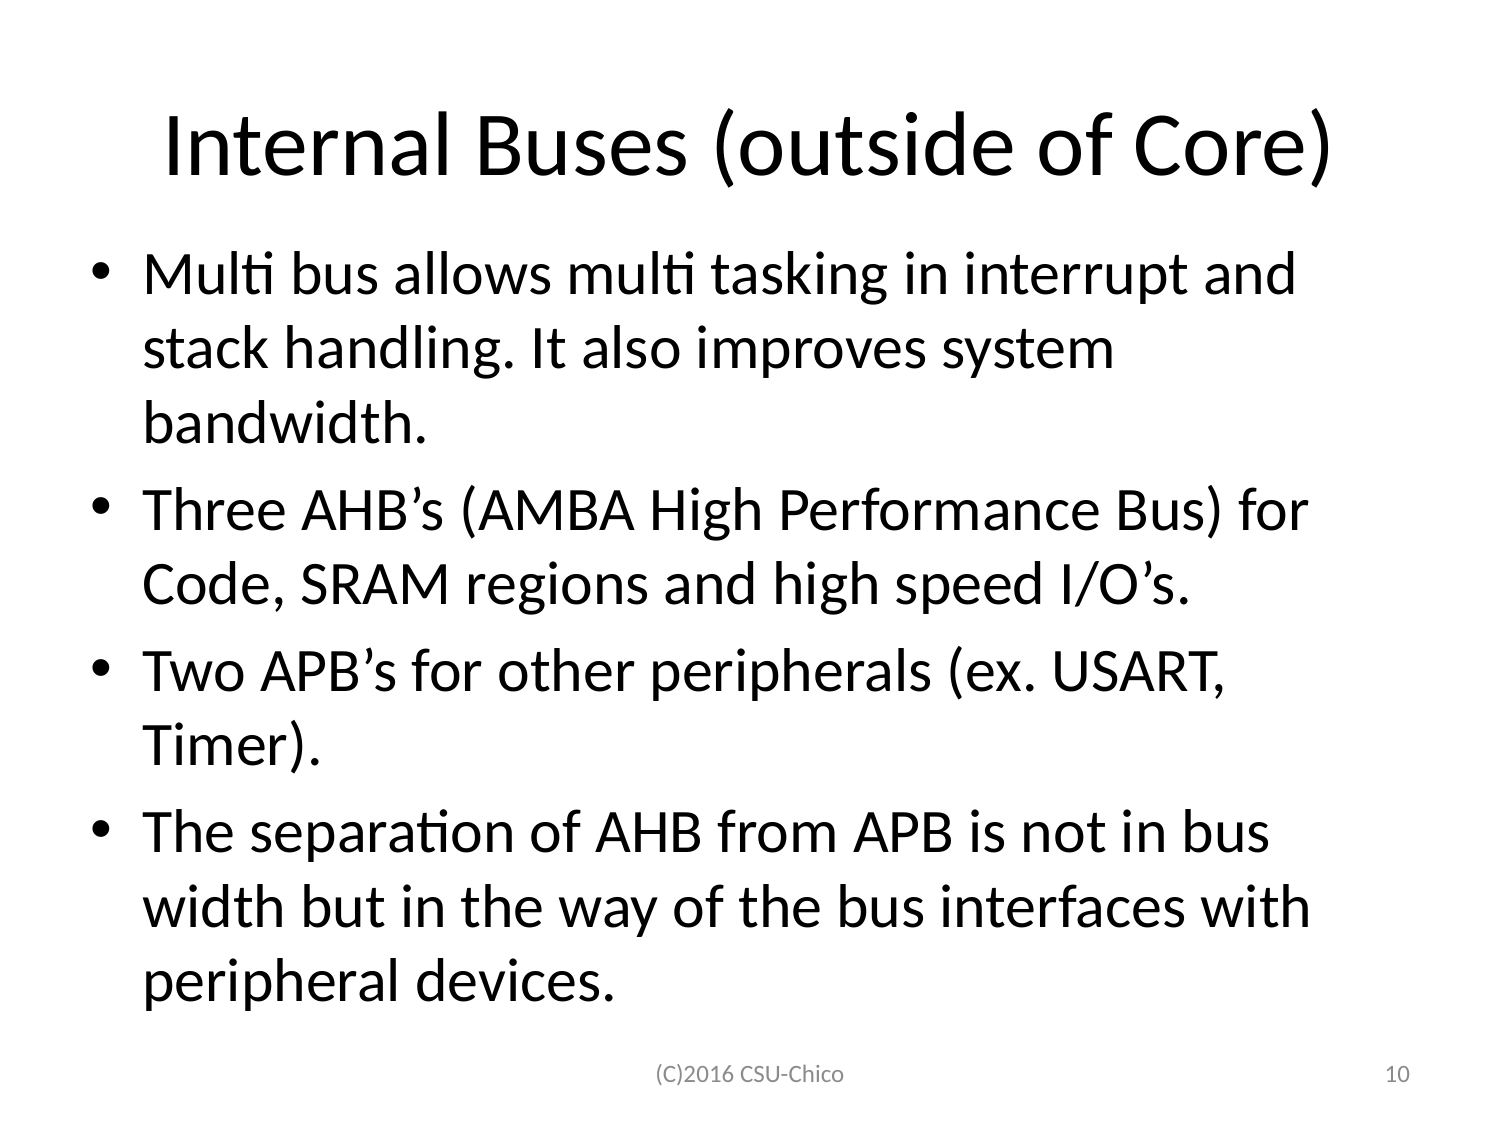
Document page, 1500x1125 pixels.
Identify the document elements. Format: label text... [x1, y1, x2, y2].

slide_number 10 [1074, 1042, 1425, 1103]
title Internal Buses (outside of Core) [75, 45, 1425, 224]
list Multi bus allows multi tasking in interrupt and stack handling. It also improves system bandwidth. Three AHB’s (AMBA High Performance Bus) for Code, SRAM regions and high speed I/O’s. Two APB’s for other peripherals (ex. USART, Timer). The separation of AHB from APB is not in bus width but in the way of the bus interfaces with peripheral devices. [75, 224, 1425, 1025]
footer (C)2016 CSU-Chico [512, 1042, 988, 1103]
